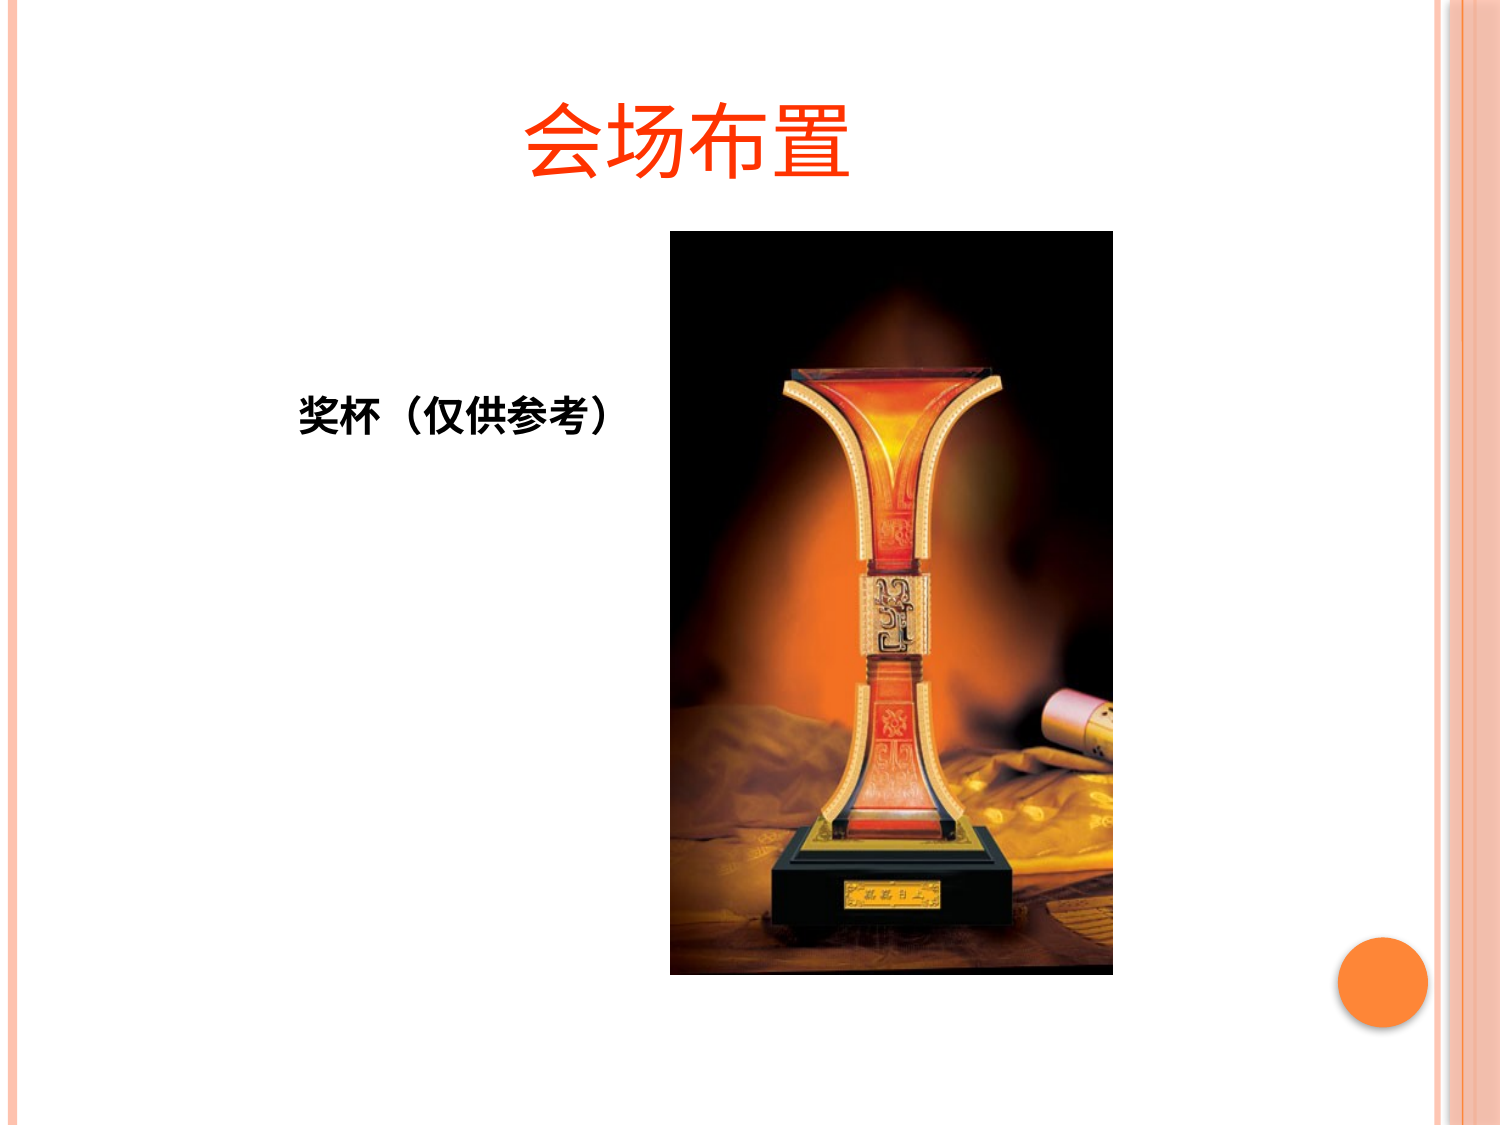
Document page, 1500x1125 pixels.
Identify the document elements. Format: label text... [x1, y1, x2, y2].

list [669, 231, 1114, 975]
title 会场布置 [75, 45, 1300, 233]
text_box 奖杯（仅供参考） [350, 361, 580, 468]
